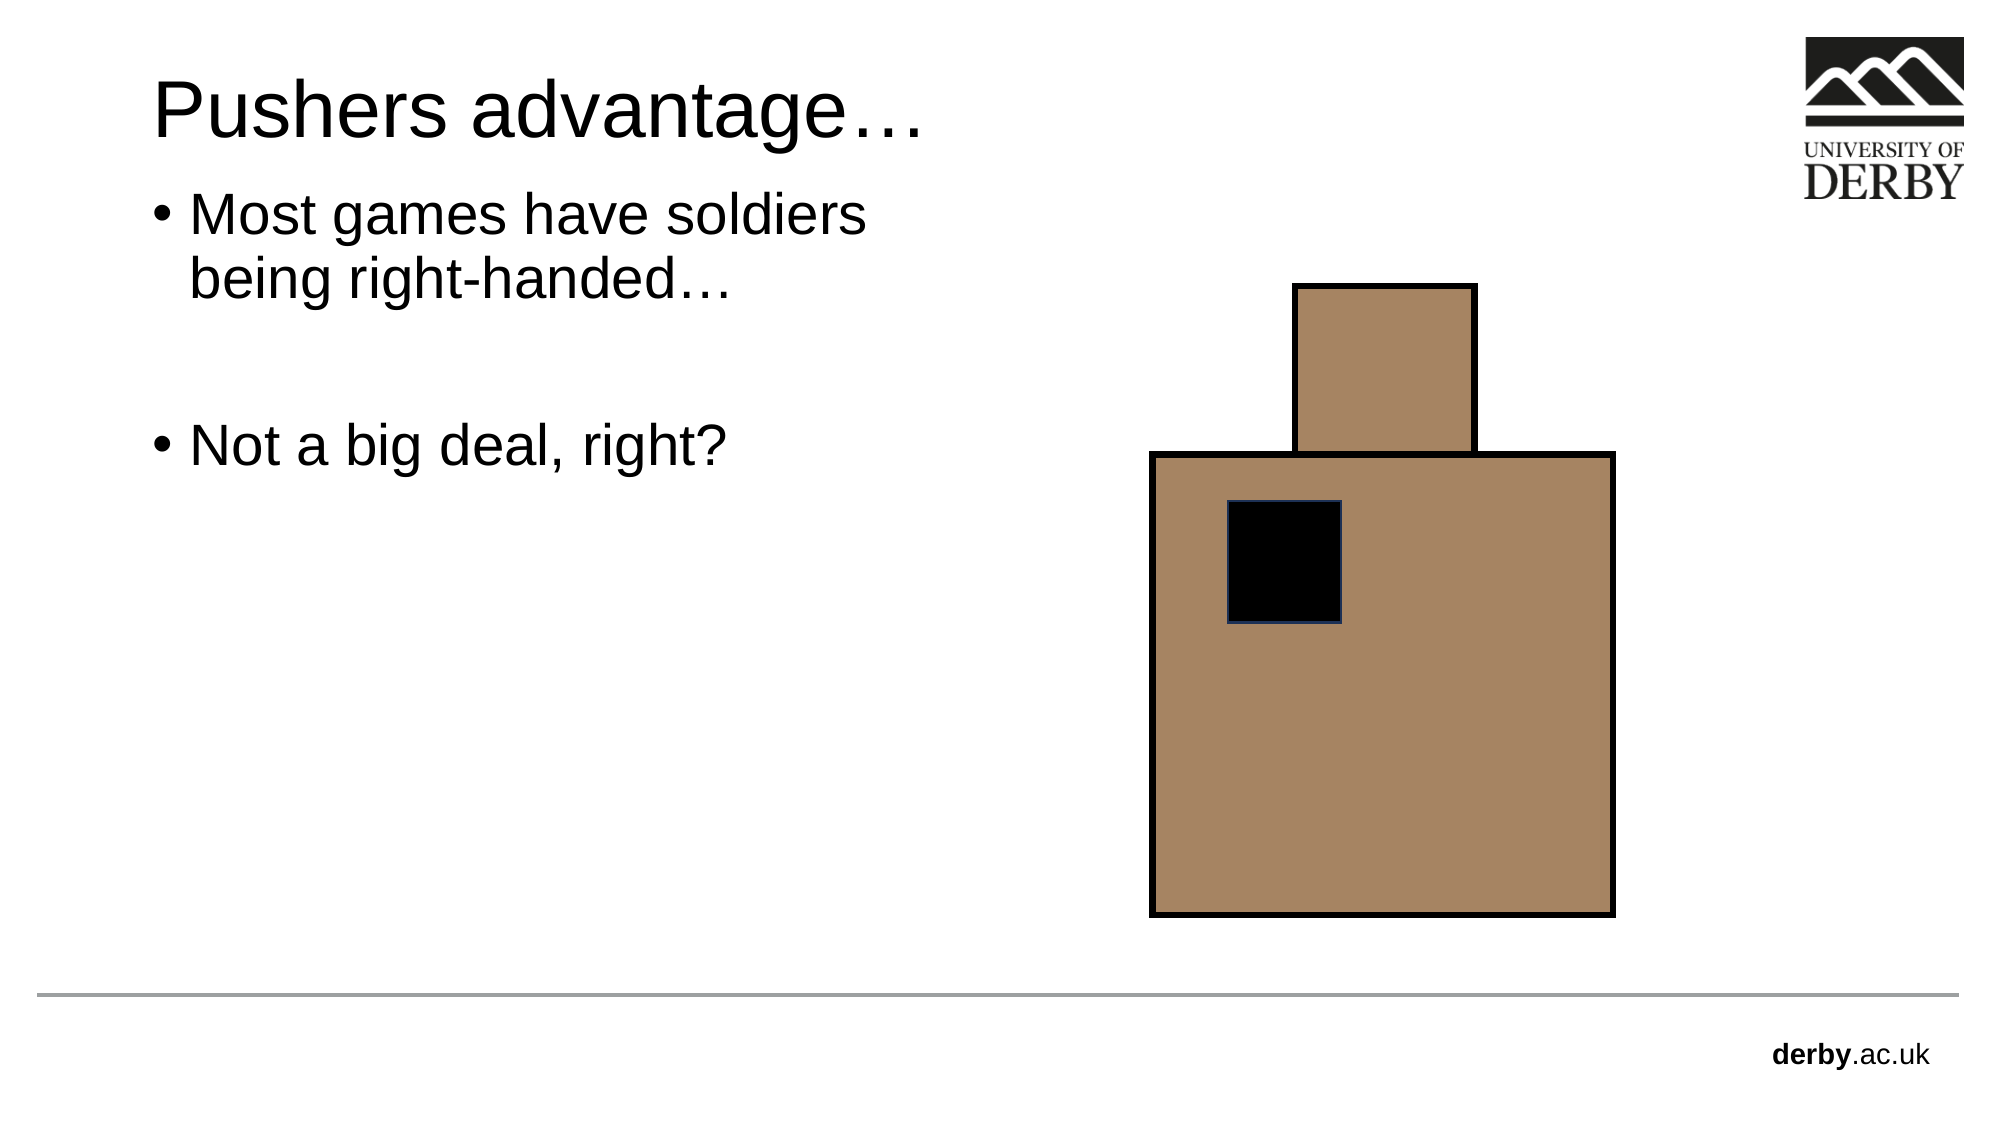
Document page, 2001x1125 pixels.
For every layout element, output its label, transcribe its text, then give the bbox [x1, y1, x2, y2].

text_box [1227, 500, 1342, 624]
text_box [1152, 453, 1614, 916]
list Most games have soldiers being right-handed… Not a big deal, right? [137, 177, 953, 985]
picture [1804, 37, 1964, 199]
title Pushers advantage… [137, 59, 1791, 163]
text_box [1294, 285, 1476, 455]
